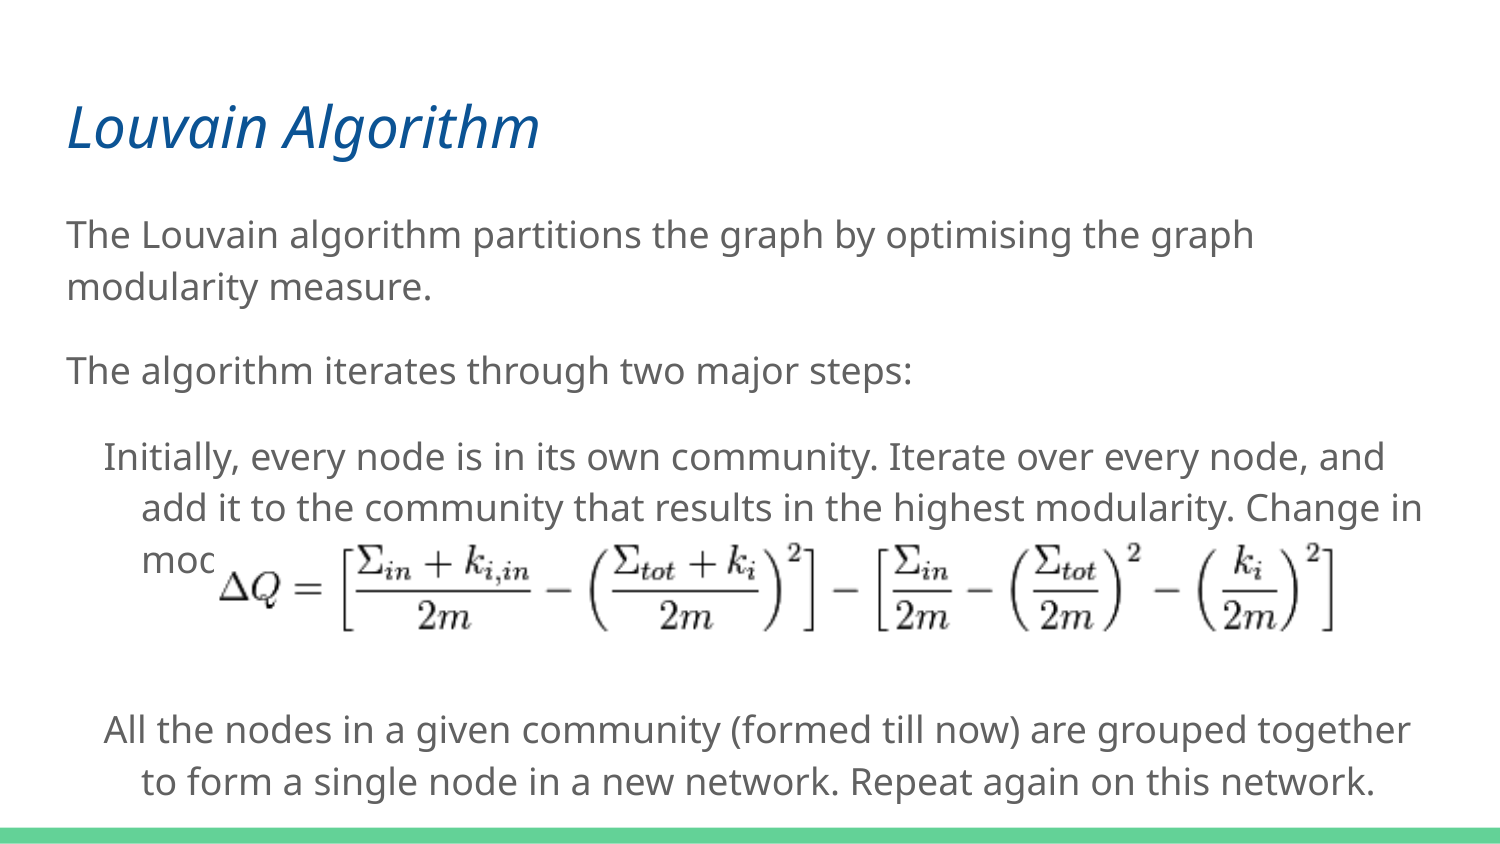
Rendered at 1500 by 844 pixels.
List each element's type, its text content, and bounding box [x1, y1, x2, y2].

list The Louvain algorithm partitions the graph by optimising the graph modularity measure. The algorithm iterates through two major steps: Initially, every node is in its own community. Iterate over every node, and add it to the community that results in the highest modularity. Change in modularity: All the nodes in a given community (formed till now) are grouped together to form a single node in a new network. Repeat again on this network. [51, 189, 1449, 750]
picture [214, 531, 1349, 644]
title Louvain Algorithm [51, 74, 1449, 169]
